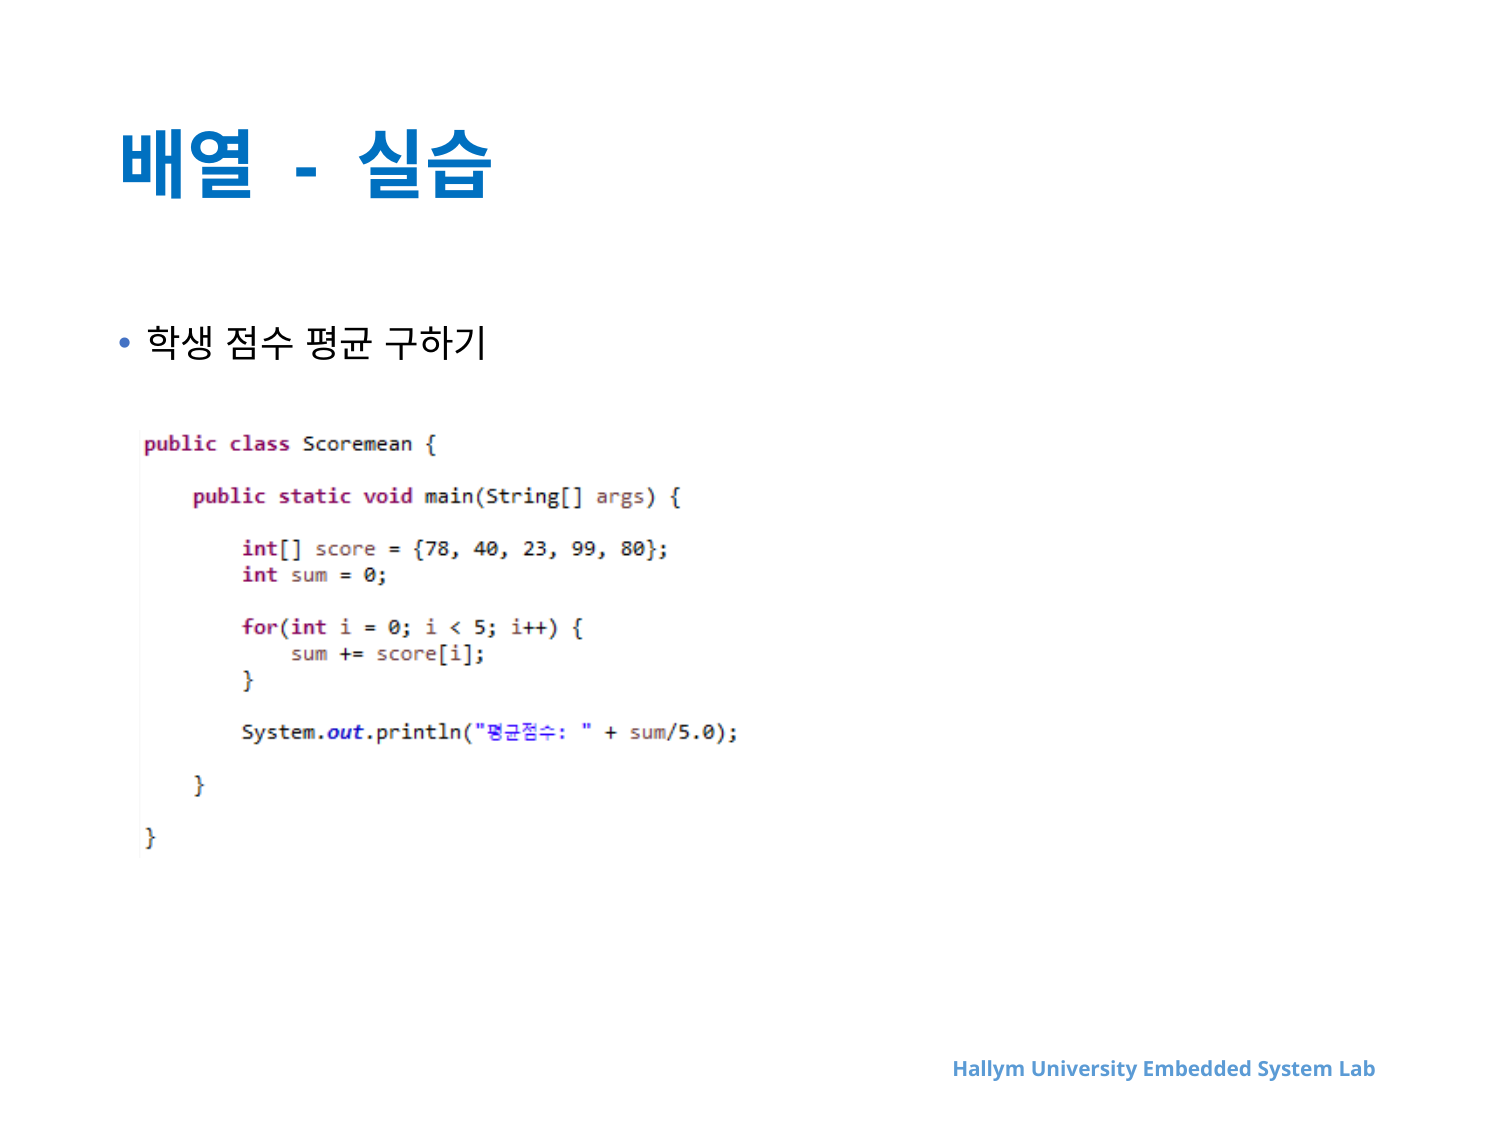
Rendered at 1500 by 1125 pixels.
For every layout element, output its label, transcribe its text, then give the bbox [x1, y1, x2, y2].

footer Hallym University Embedded System Lab [876, 1039, 1452, 1100]
picture [139, 430, 750, 858]
list 학생 점수 평균 구하기 [103, 299, 1397, 1014]
title 배열 - 실습 [103, 59, 1397, 278]
